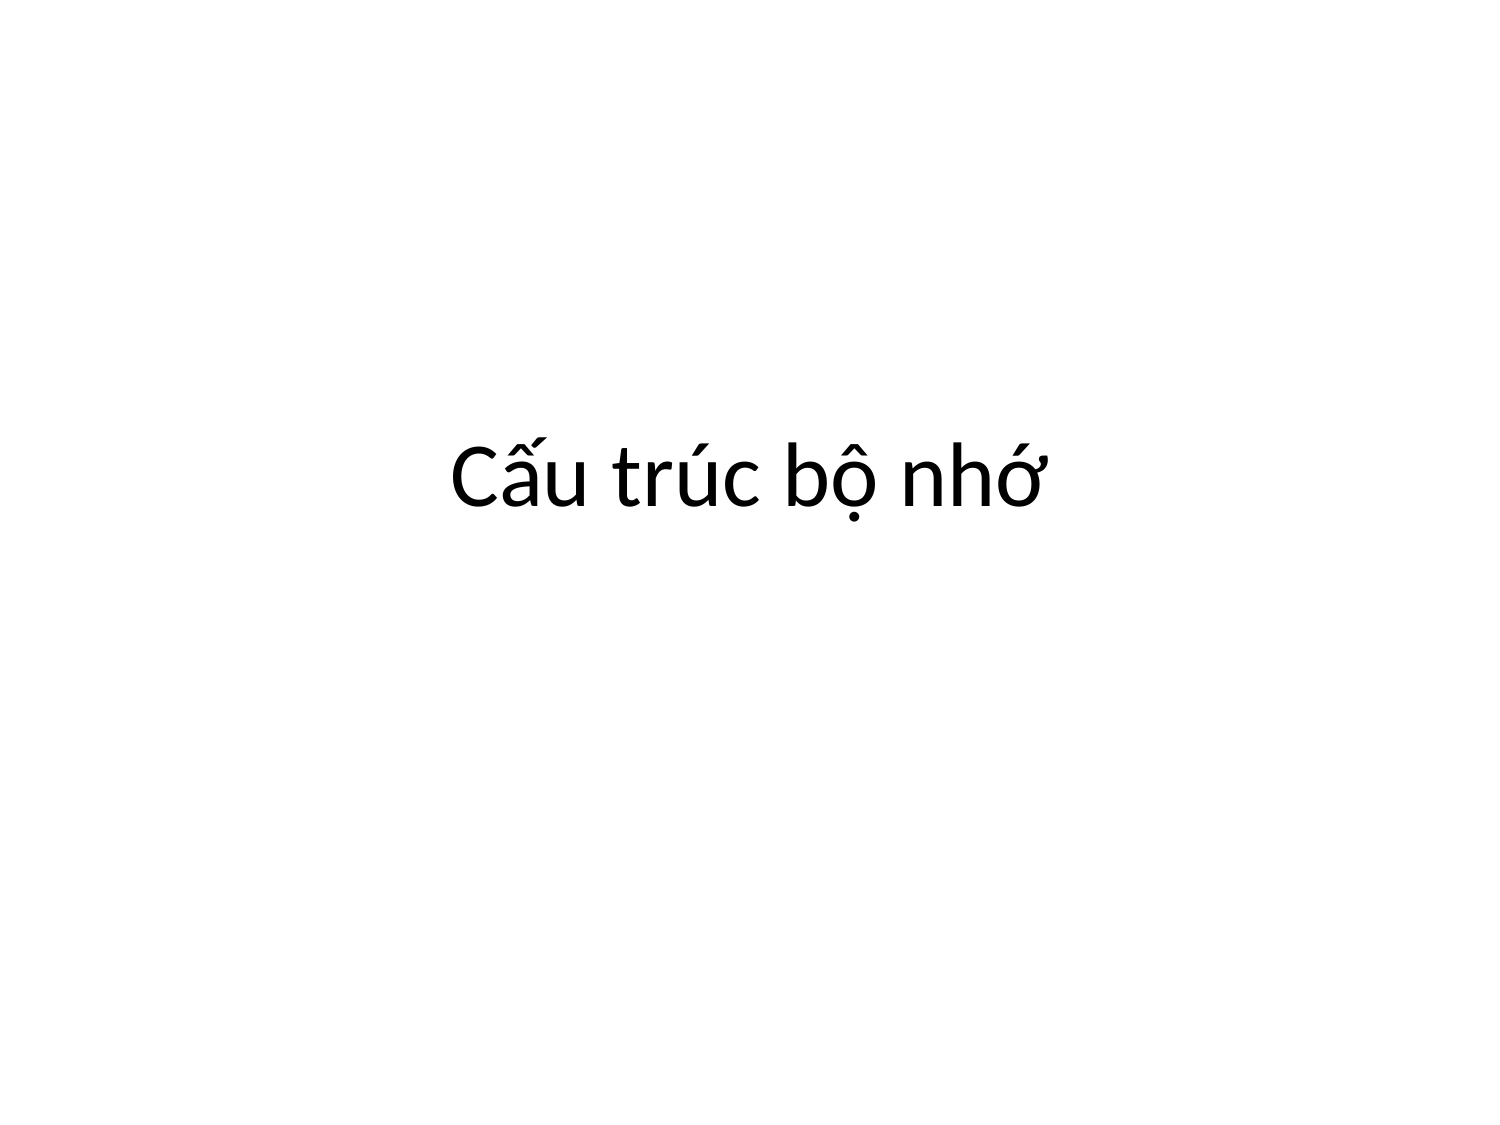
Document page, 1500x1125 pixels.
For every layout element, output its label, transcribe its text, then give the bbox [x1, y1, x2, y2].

title Cấu trúc bộ nhớ [112, 349, 1388, 591]
